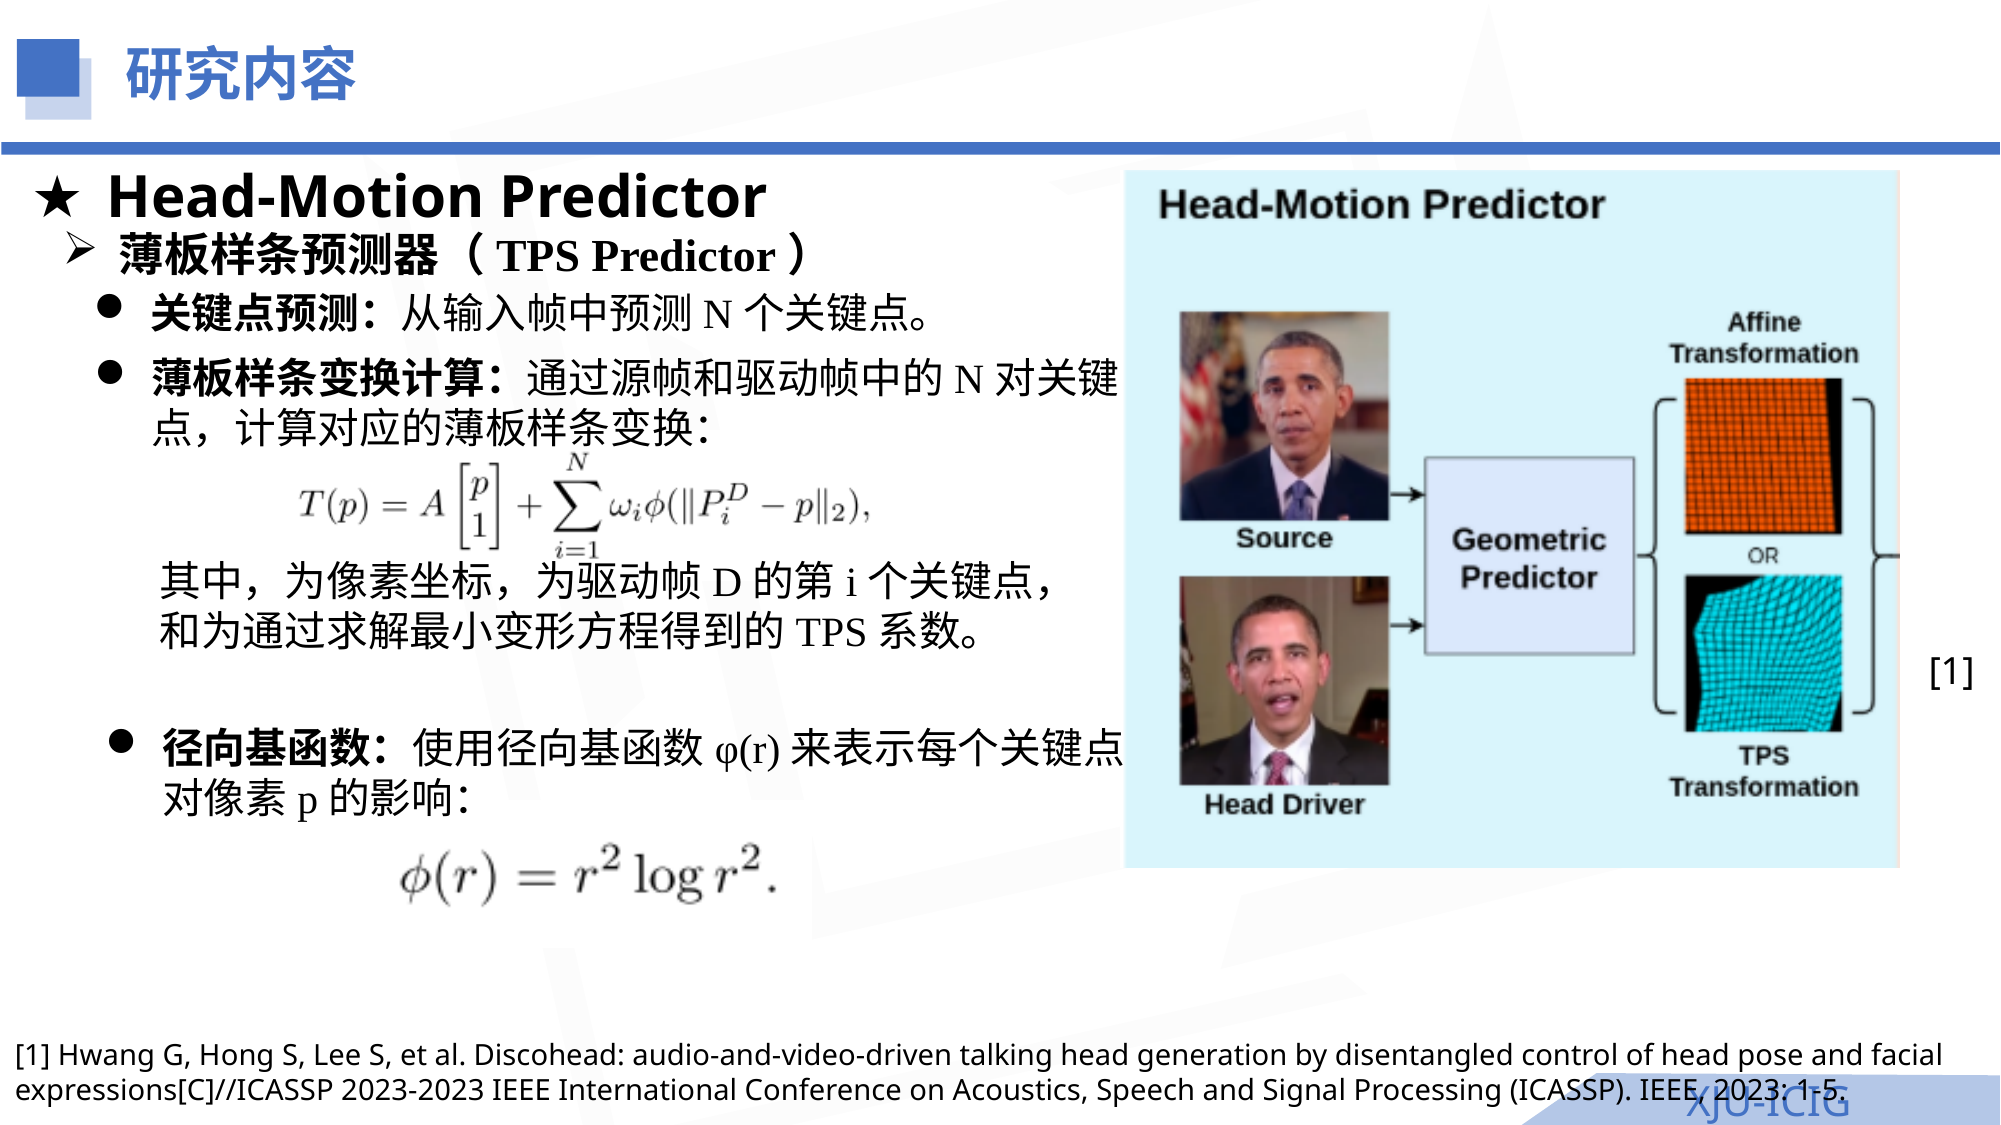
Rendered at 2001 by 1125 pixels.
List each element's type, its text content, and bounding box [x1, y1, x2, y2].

text_box Head-Motion Predictor [16, 152, 527, 237]
text_box XJU-ICIG [1519, 1114, 2000, 1125]
text_box [1] [1913, 640, 1991, 700]
text_box [1577, 141, 2000, 156]
text_box 薄板样条变换计算：通过源帧和驱动帧中的N对关键点，计算对应的薄板样条变换： [79, 344, 527, 460]
text_box 径向基函数：使用径向基函数φ(r)来表示每个关键点对像素p的影响： [90, 714, 527, 830]
picture [365, 799, 812, 948]
text_box [0, 141, 527, 156]
picture [1120, 170, 1900, 868]
text_box [1] Hwang G, Hong S, Lee S, et al. Discohead: audio-and-video-driven talking head generation by disentangled control of head pose and facial expressions[C]//ICASSP 2023-2023 IEEE International Conference on Acoustics, Speech and Signal Processing (ICASSP). IEEE, 2023: 1-5. [1577, 1029, 2000, 1114]
text_box 研究内容 [110, 29, 527, 114]
picture [269, 430, 892, 581]
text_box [16, 38, 92, 120]
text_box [527, 0, 1577, 1118]
text_box 薄板样条预测器（TPS Predictor） [48, 237, 527, 289]
text_box [1] Hwang G, Hong S, Lee S, et al. Discohead: audio-and-video-driven talking head generation by disentangled control of head pose and facial expressions[C]//ICASSP 2023-2023 IEEE International Conference on Acoustics, Speech and Signal Processing (ICASSP). IEEE, 2023: 1-5. [0, 1029, 527, 1114]
text_box Head-Motion Predictor [1577, 152, 1983, 237]
text_box 关键点预测：从输入帧中预测N个关键点。 [79, 278, 527, 344]
